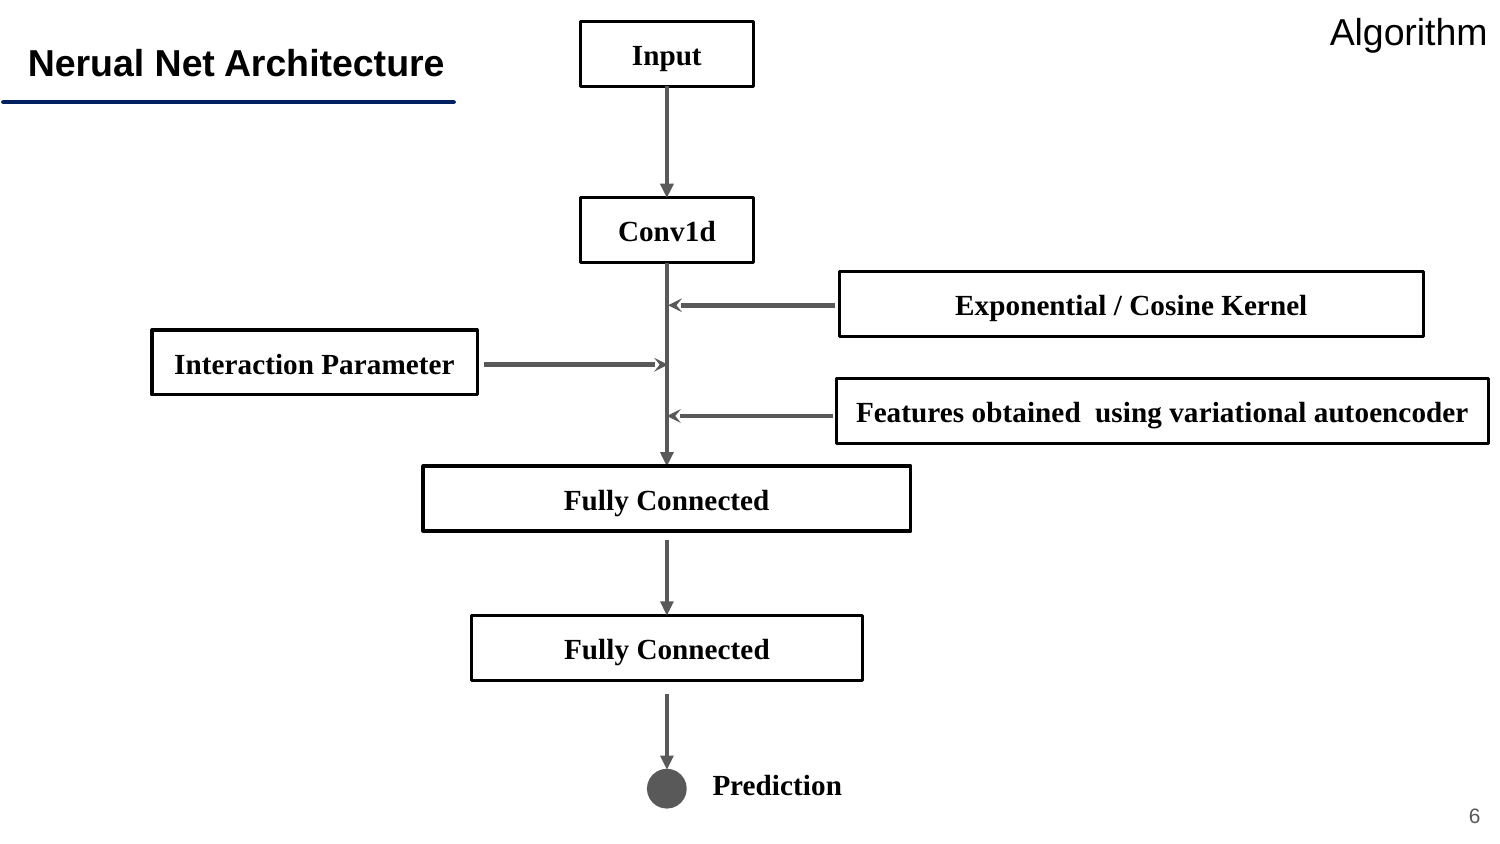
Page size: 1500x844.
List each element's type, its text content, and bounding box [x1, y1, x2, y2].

text_box [647, 769, 686, 808]
text_box Input [580, 21, 754, 87]
text_box Features obtained using variational autoencoder [836, 378, 1489, 444]
text_box Fully Connected [471, 615, 863, 681]
text_box Fully Connected [422, 466, 911, 531]
text_box Nerual Net Architecture [12, 24, 501, 100]
text_box Algorithm [1131, 0, 1500, 54]
text_box Conv1d [580, 197, 754, 263]
text_box Interaction Parameter [151, 330, 478, 395]
text_box Exponential / Cosine Kernel [839, 271, 1424, 337]
text_box Prediction [697, 750, 937, 816]
slide_number 6 [1429, 784, 1496, 844]
